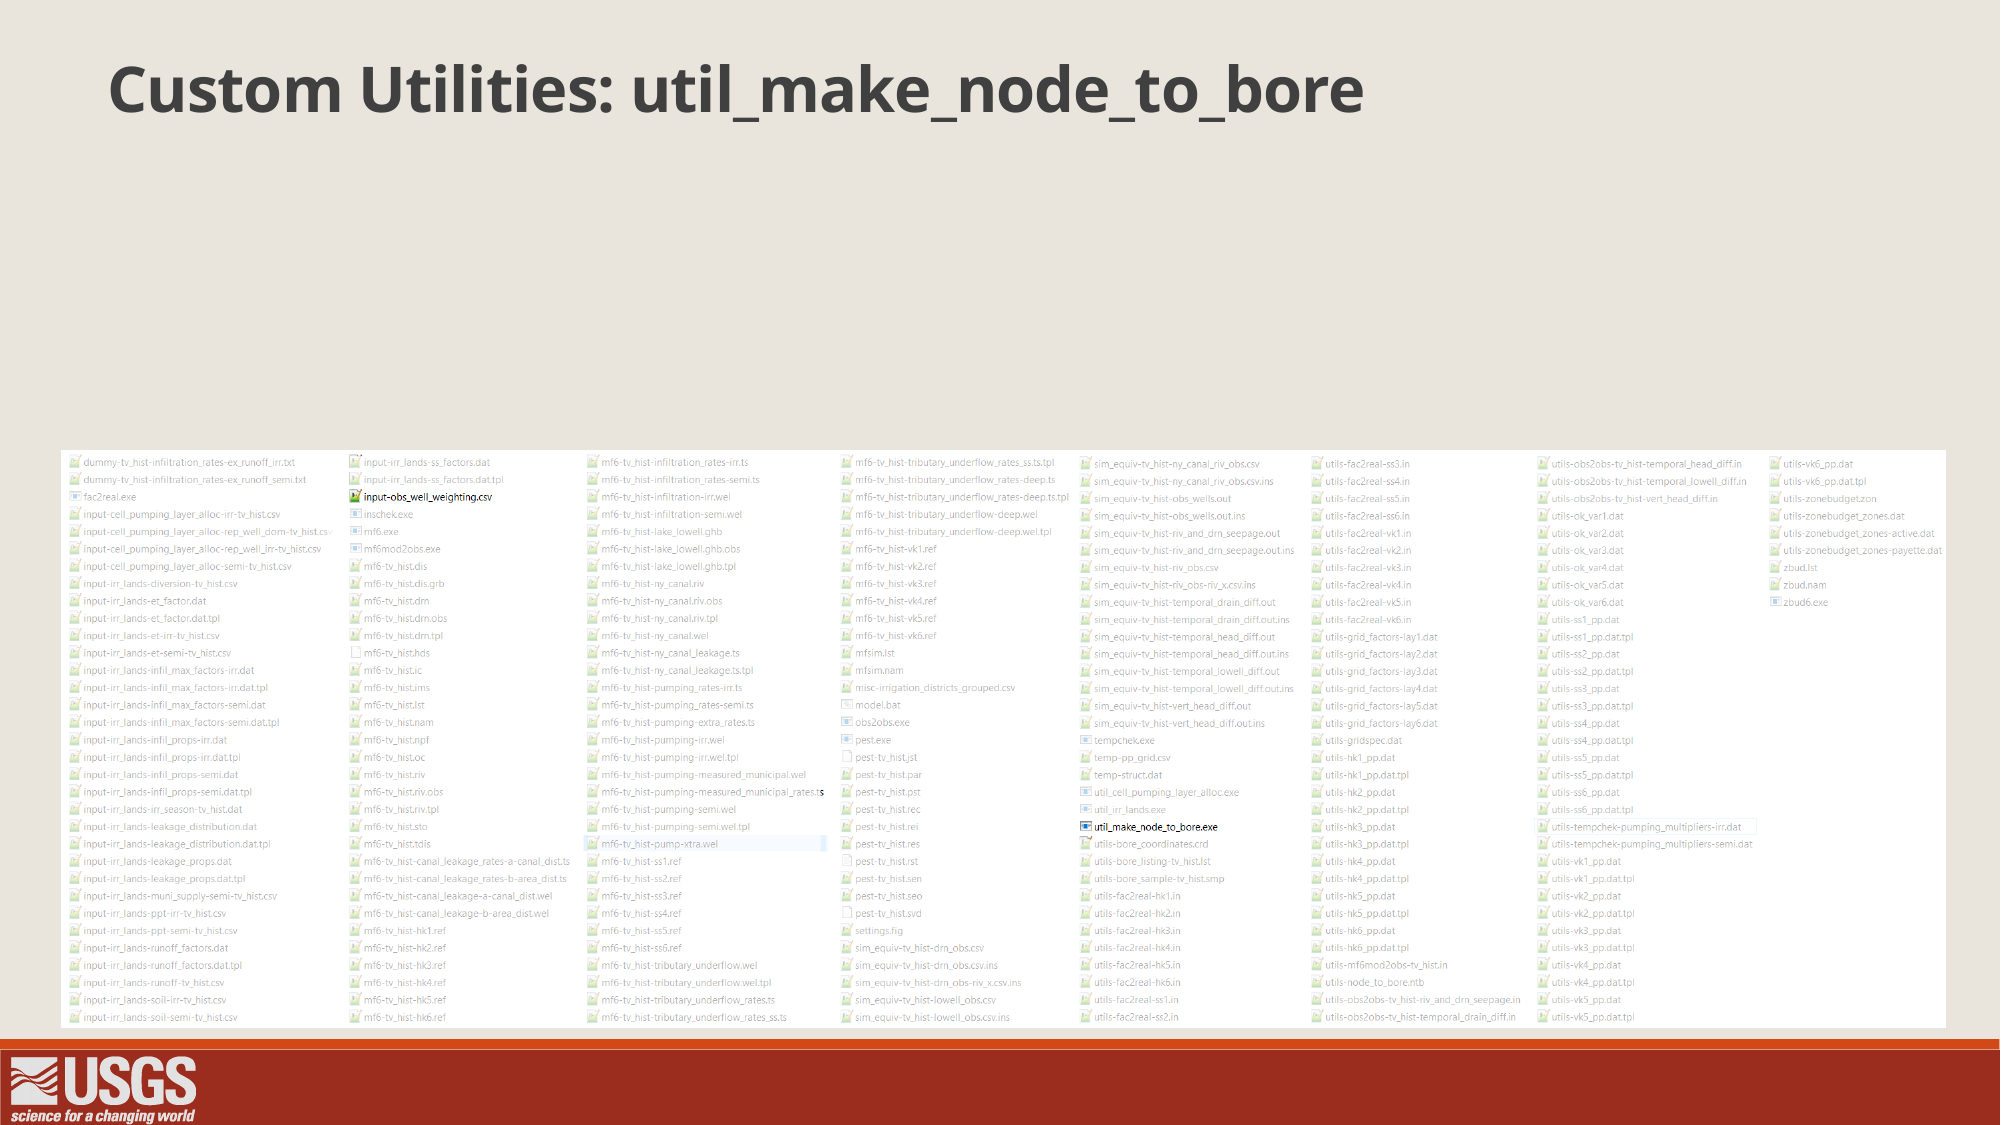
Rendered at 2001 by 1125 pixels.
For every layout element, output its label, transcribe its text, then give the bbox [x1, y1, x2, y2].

picture [3, 1053, 203, 1125]
picture [61, 450, 1947, 1029]
text_box Custom Utilities: util_make_node_to_bore [92, 52, 1549, 133]
